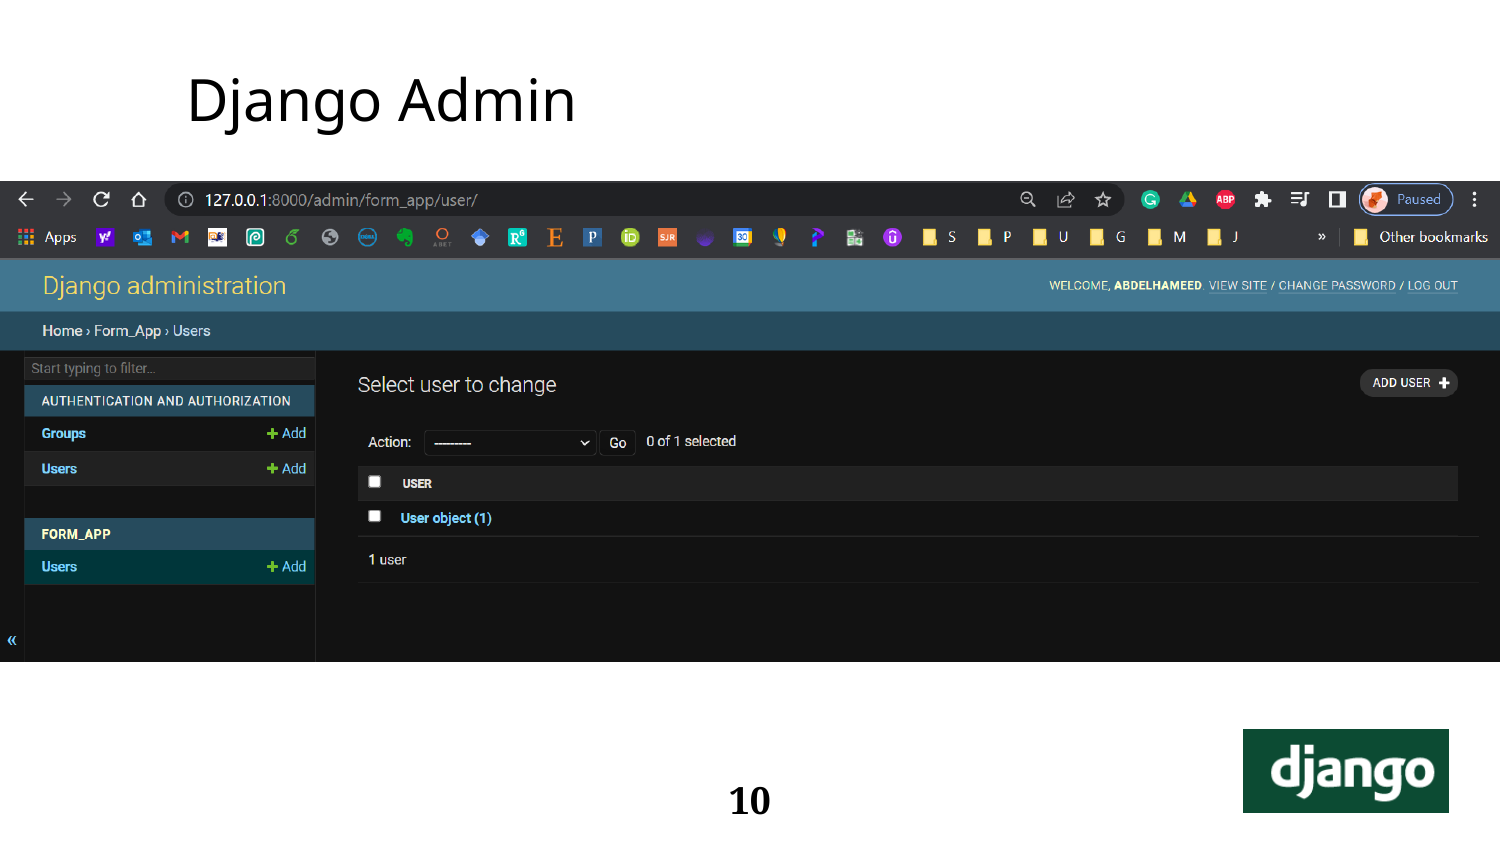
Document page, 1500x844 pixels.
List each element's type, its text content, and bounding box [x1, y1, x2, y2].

text_box 10 [575, 756, 925, 835]
picture [0, 181, 1500, 662]
title Django Admin [171, 48, 1449, 143]
picture [1243, 729, 1450, 814]
